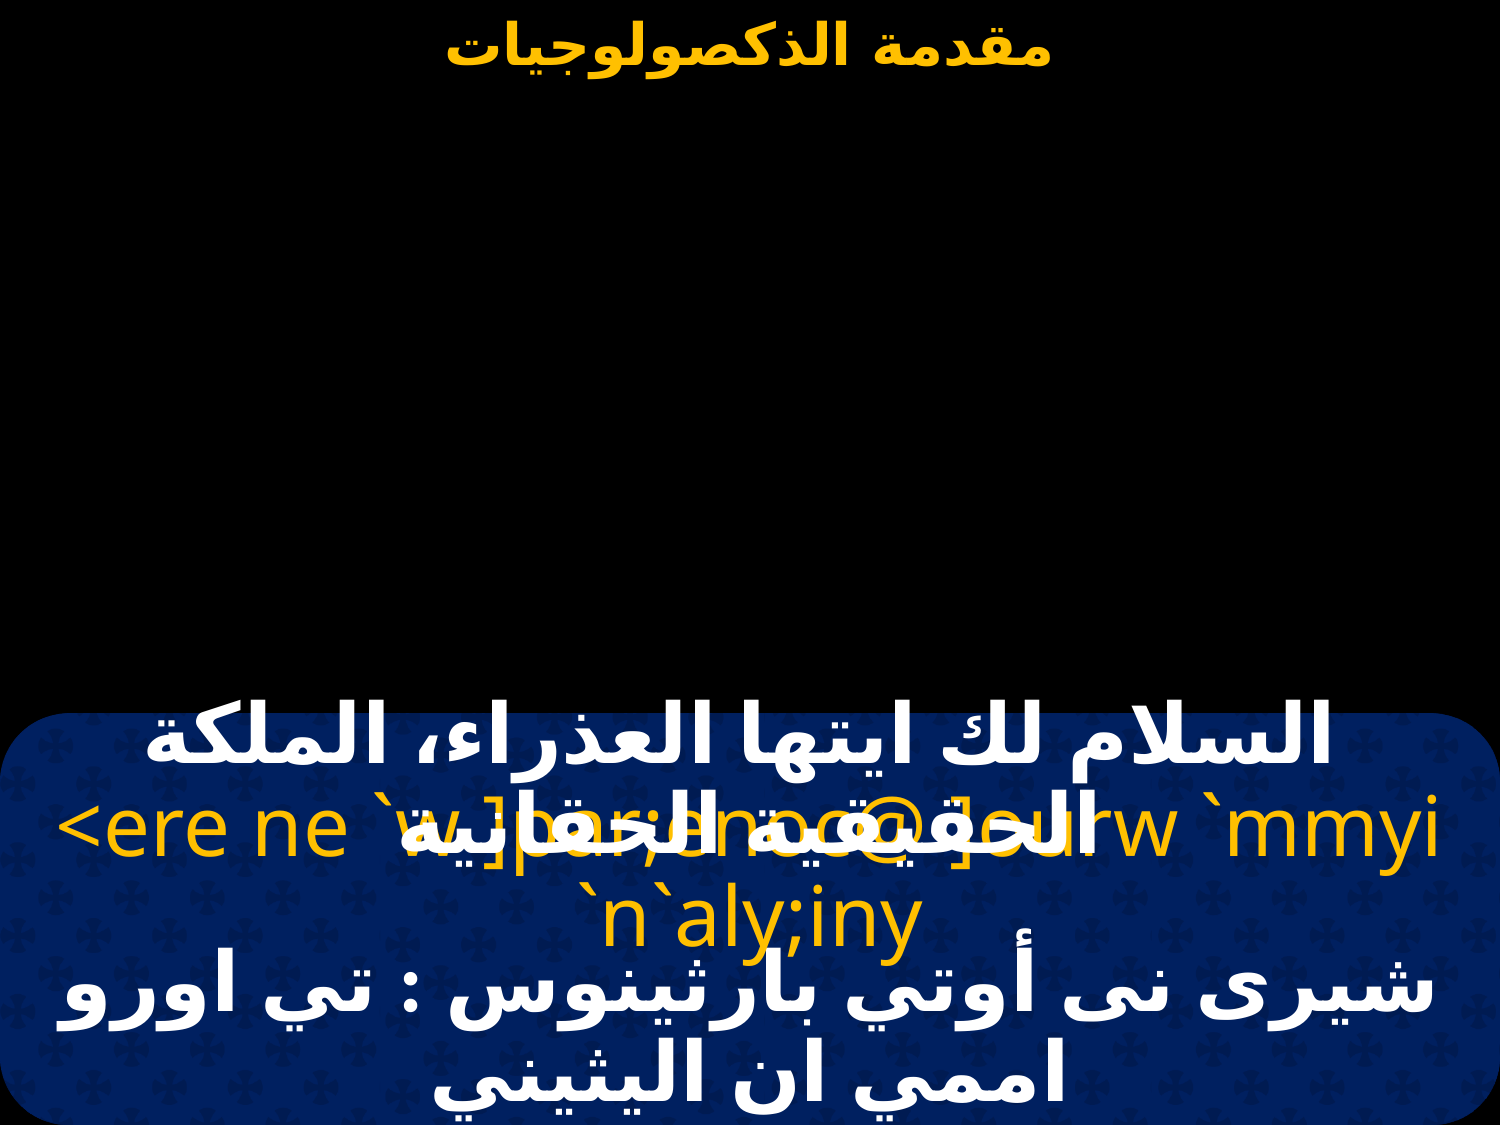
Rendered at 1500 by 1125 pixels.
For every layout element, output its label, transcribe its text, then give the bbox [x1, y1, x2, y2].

picture [0, 713, 1500, 717]
list شيرى نى أوتي بارثينوس : تي اورو اممي ان اليثيني [0, 974, 1500, 1125]
list السلام لك ايتها العذراء، الملكة الحقيقية الحقانية [0, 717, 1500, 846]
list <ere ne `w ]par;enoc@ ]ourw `mmyi `n`aly;iny [0, 846, 1500, 972]
